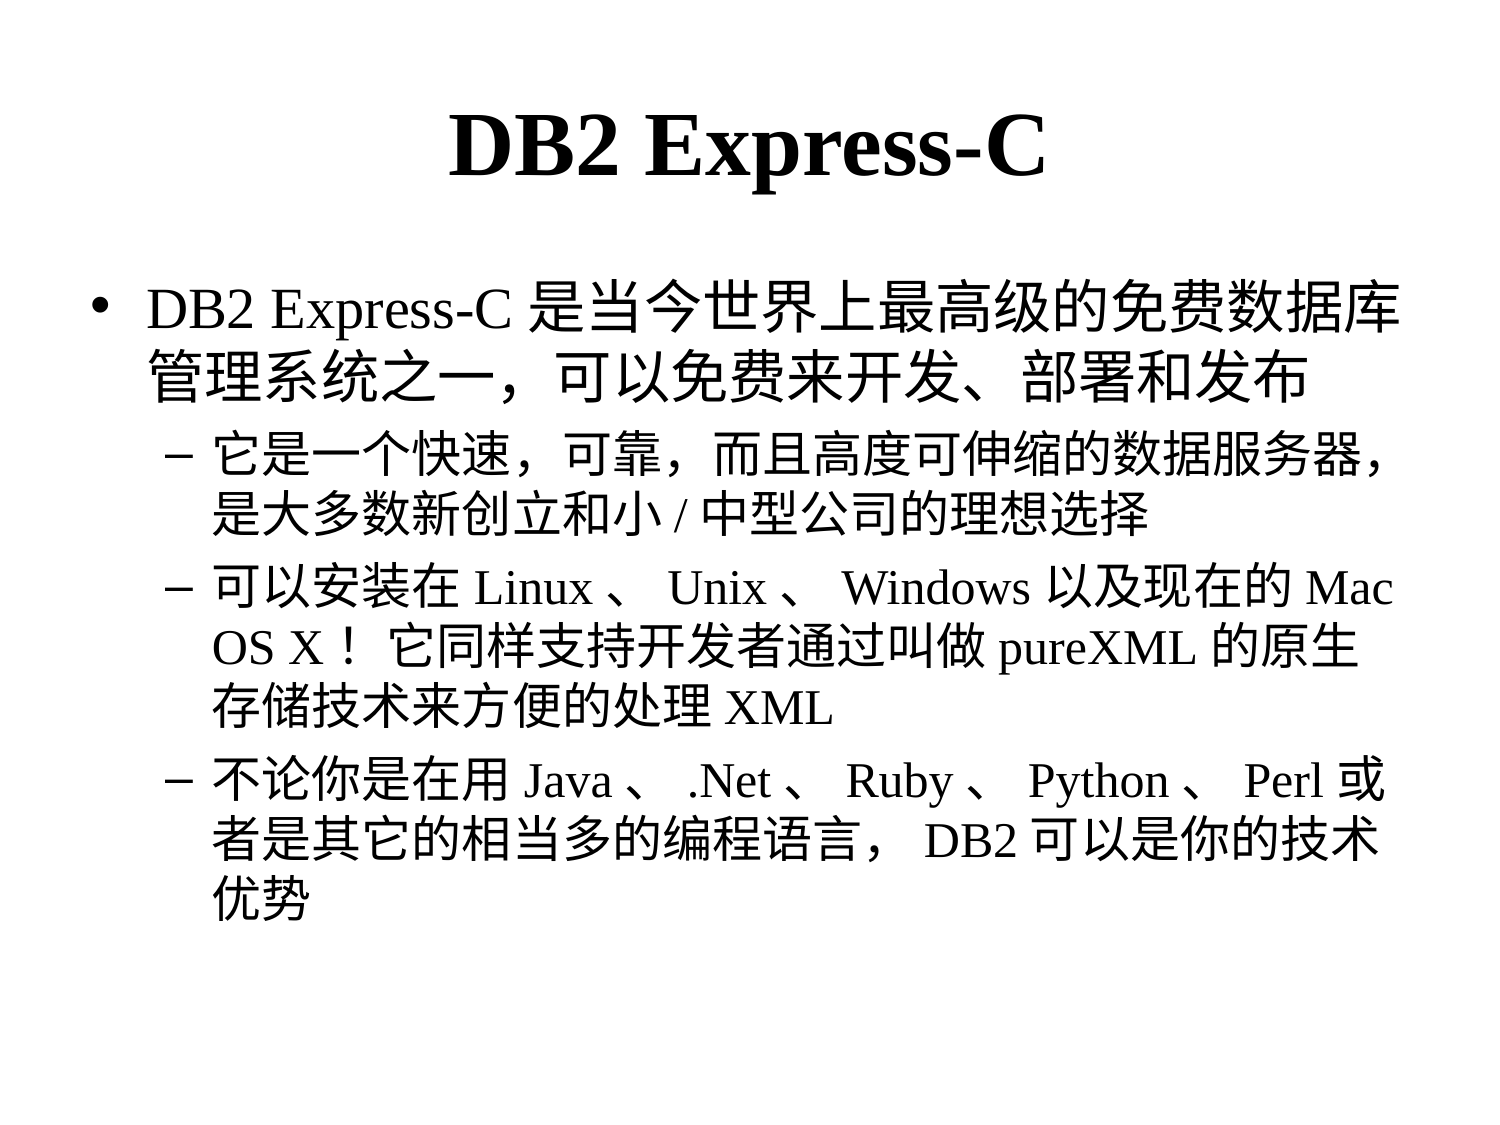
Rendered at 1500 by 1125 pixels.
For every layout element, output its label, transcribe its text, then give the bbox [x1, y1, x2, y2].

title DB2 Express-C [75, 45, 1425, 233]
list DB2 Express-C是当今世界上最高级的免费数据库管理系统之一，可以免费来开发、部署和发布 它是一个快速，可靠，而且高度可伸缩的数据服务器，是大多数新创立和小/中型公司的理想选择 可以安装在Linux、Unix、Windows以及现在的Mac OS X！它同样支持开发者通过叫做pureXML的原生存储技术来方便的处理XML 不论你是在用Java、.Net、Ruby、Python、Perl或者是其它的相当多的编程语言，DB2可以是你的技术优势 [75, 262, 1425, 1005]
